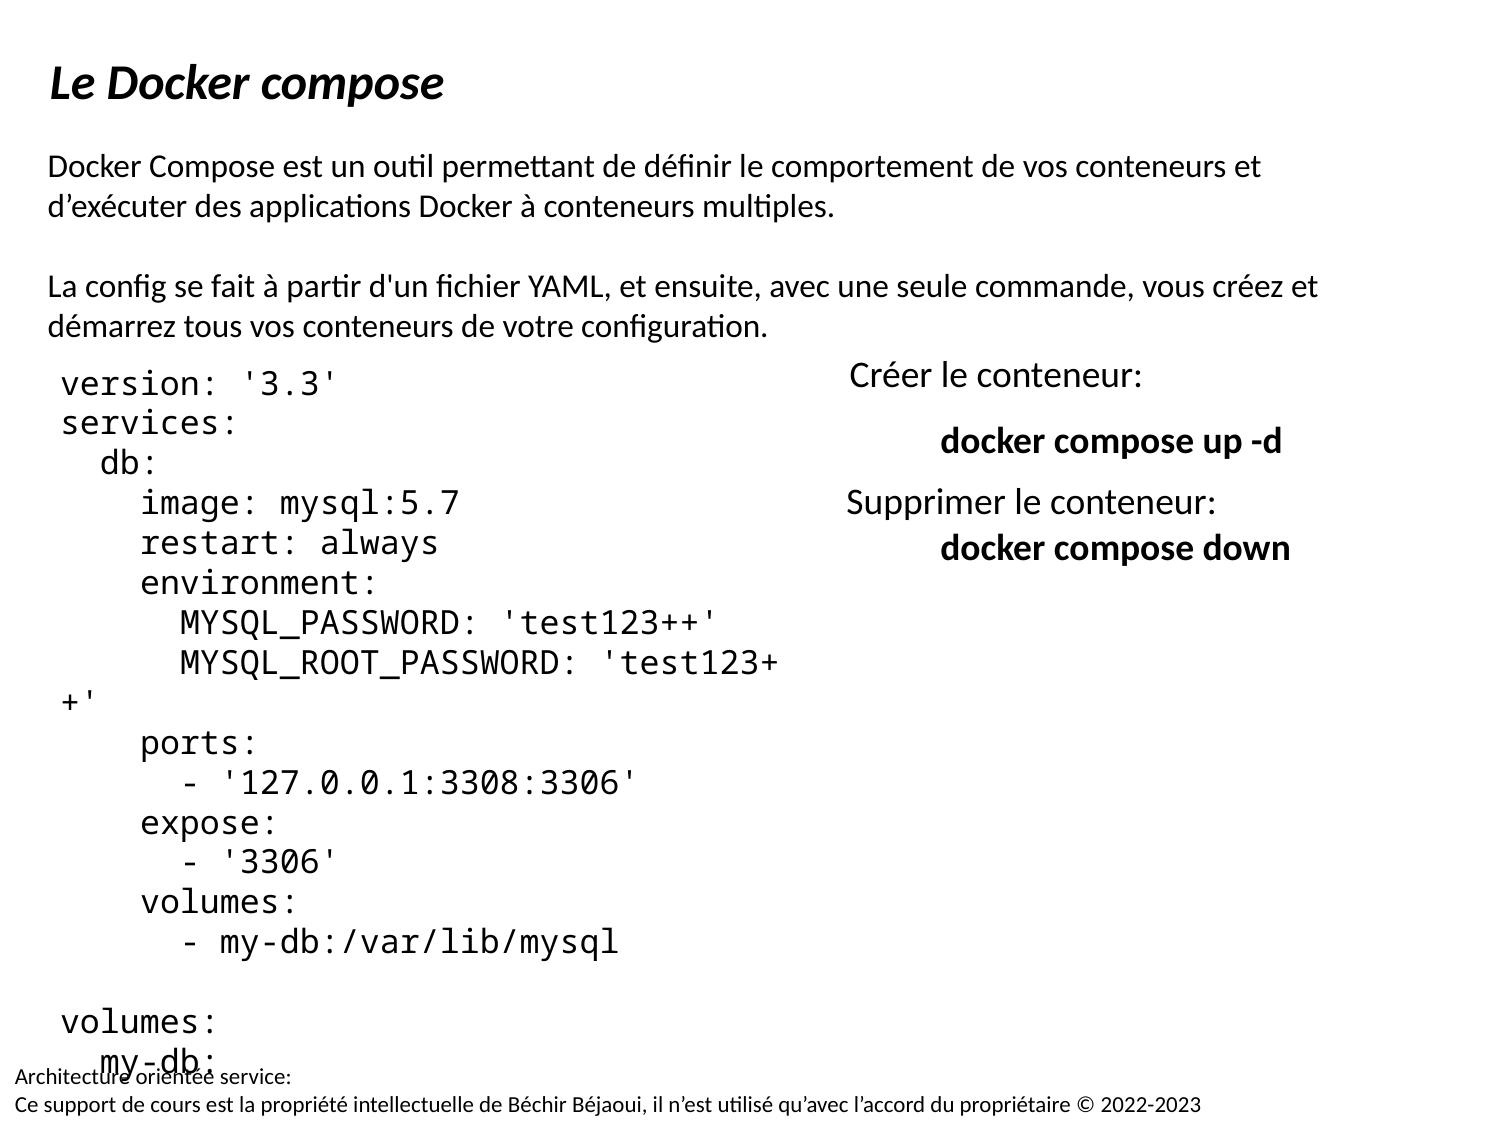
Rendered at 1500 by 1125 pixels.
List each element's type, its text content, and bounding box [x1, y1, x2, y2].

text_box docker compose down [925, 515, 1307, 575]
text_box Docker Compose est un outil permettant de définir le comportement de vos conteneurs et d’exécuter des applications Docker à conteneurs multiples. La config se fait à partir d'un fichier YAML, et ensuite, avec une seule commande, vous créez et démarrez tous vos conteneurs de votre configuration. [33, 137, 1416, 352]
text_box Créer le conteneur: [834, 342, 1159, 403]
text_box Le Docker compose [35, 42, 460, 118]
text_box docker compose up -d [925, 408, 1299, 469]
text_box Supprimer le conteneur: [831, 469, 1233, 530]
text_box version: '3.3' services: db: image: mysql:5.7 restart: always environment: MYSQL_PASSWORD: 'test123++' MYSQL_ROOT_PASSWORD: 'test123++' ports: - '127.0.0.1:3308:3306' expose: - '3306' volumes: - my-db:/var/lib/mysql volumes: my-db: [45, 354, 796, 1088]
